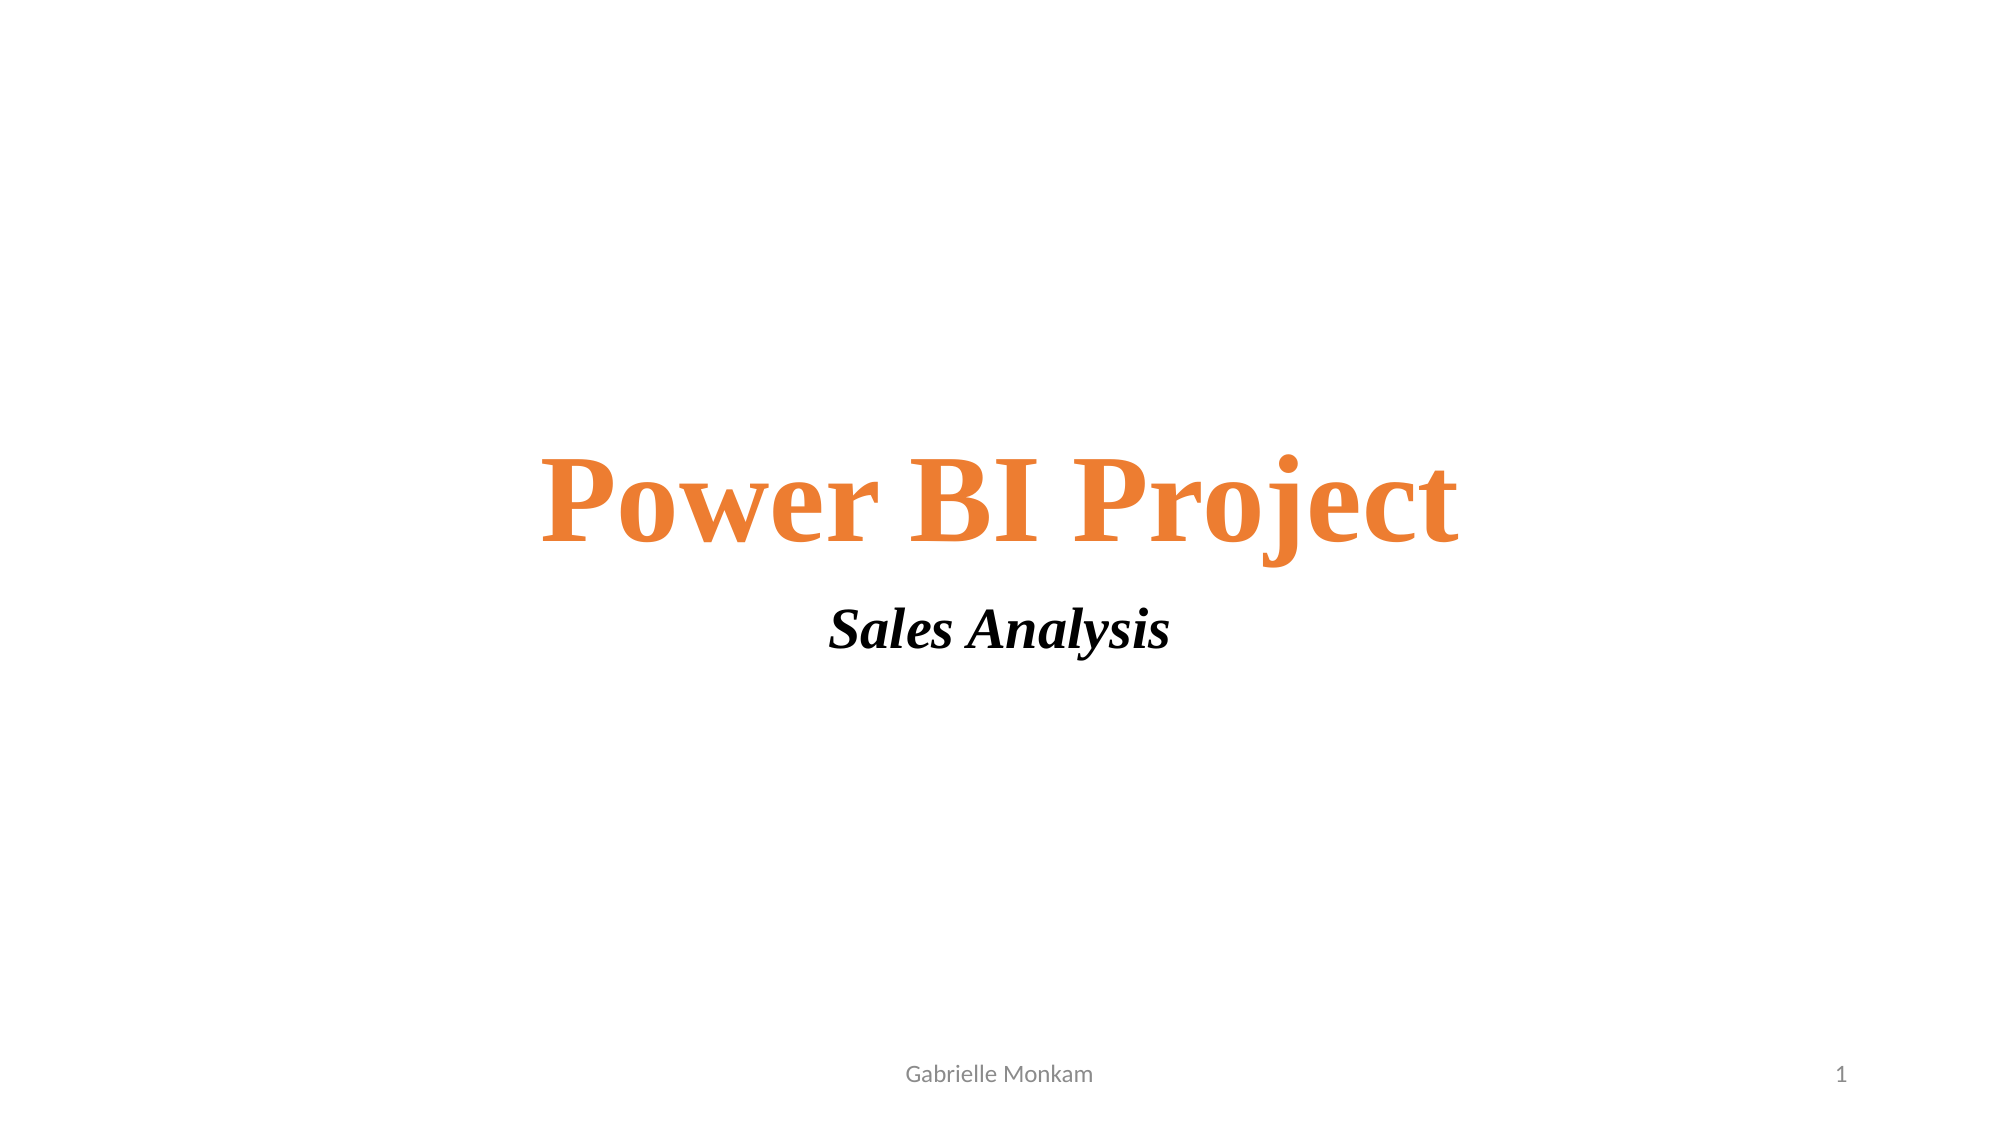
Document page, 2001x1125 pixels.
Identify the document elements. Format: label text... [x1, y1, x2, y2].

title Power BI Project [249, 184, 1750, 576]
subtitle Sales Analysis [249, 590, 1750, 863]
slide_number 1 [1412, 1042, 1863, 1103]
footer Gabrielle Monkam [662, 1042, 1338, 1103]
